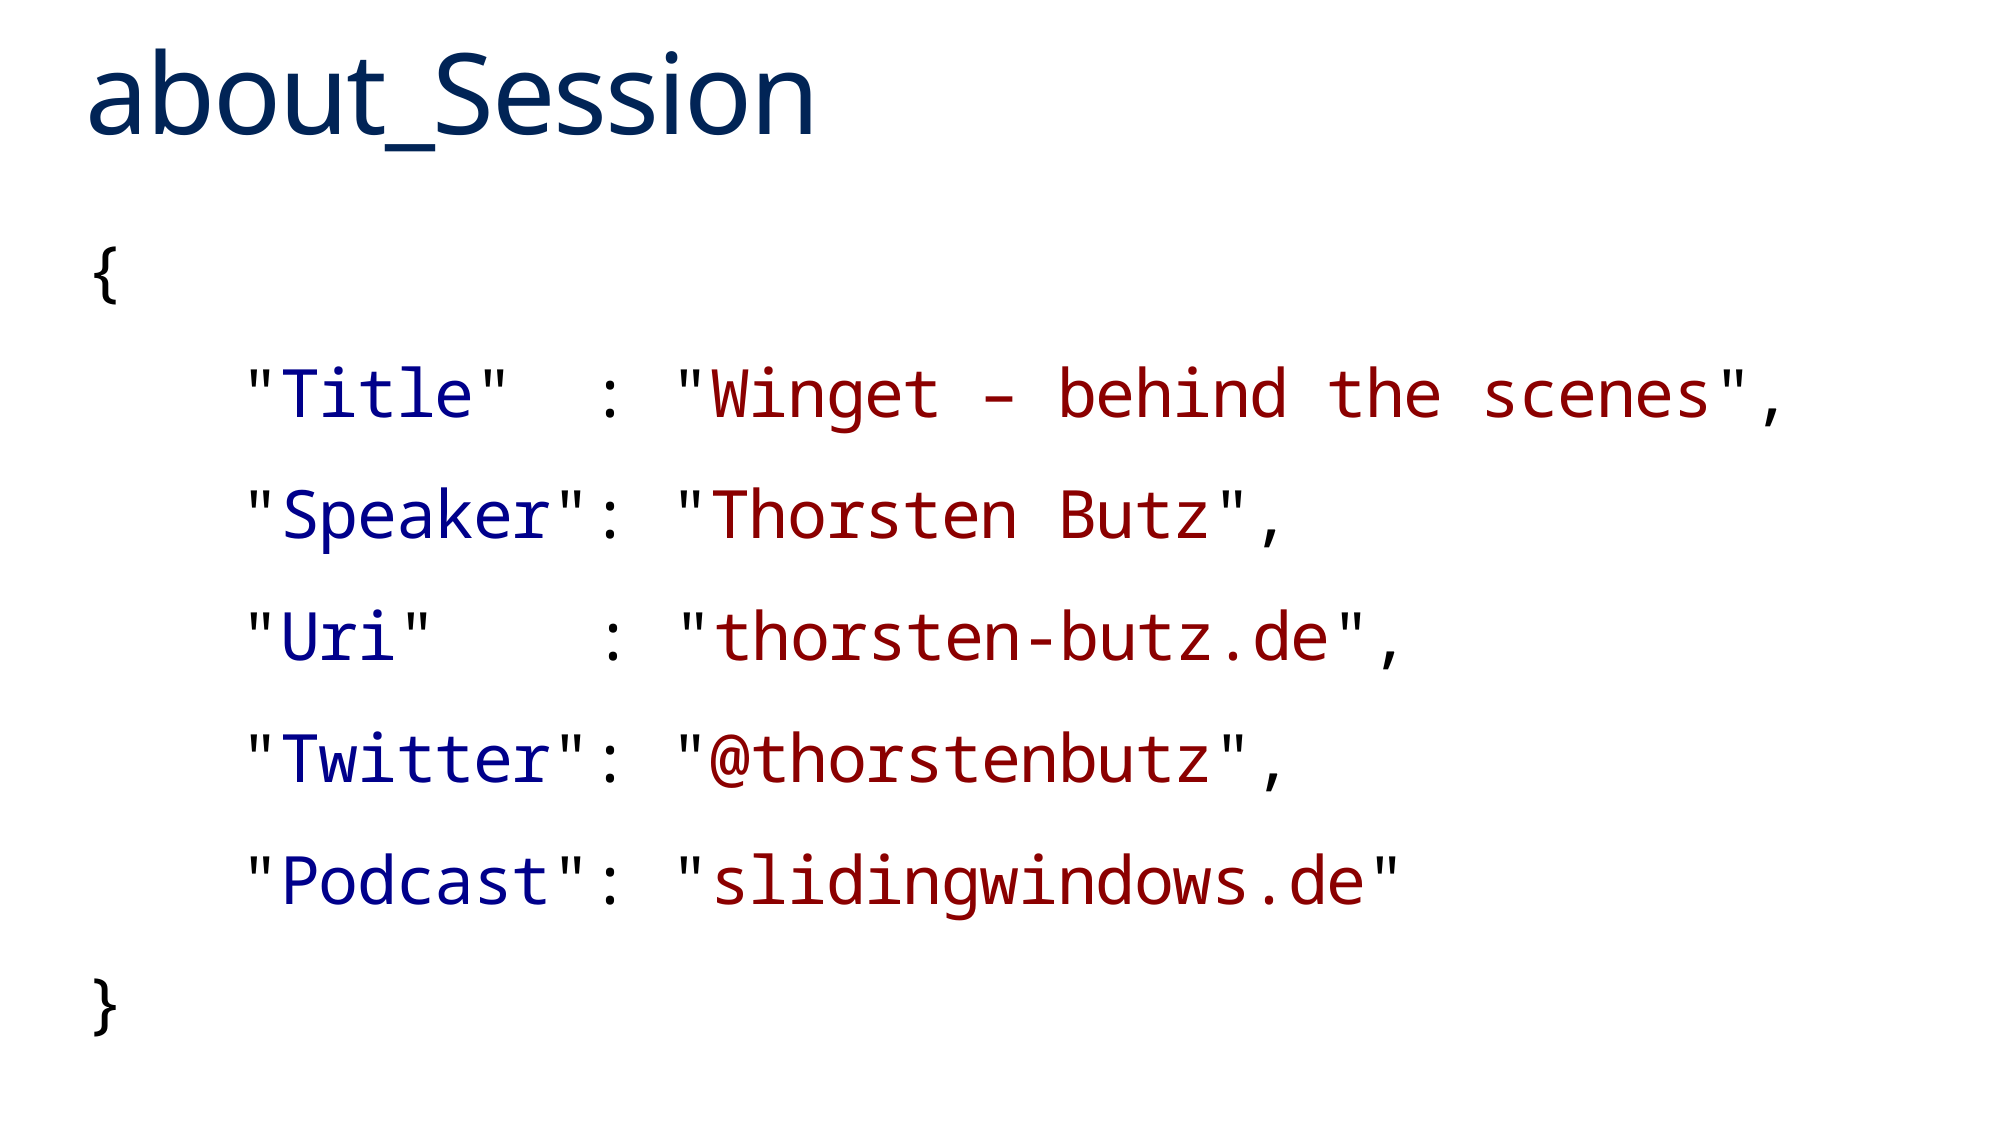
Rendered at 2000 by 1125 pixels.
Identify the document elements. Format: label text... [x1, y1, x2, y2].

list { "Title" : "Winget – behind the scenes", "Speaker": "Thorsten Butz", "Uri" : "thorsten-butz.de", "Twitter": "@thorstenbutz", "Podcast": "slidingwindows.de" } [85, 237, 1914, 562]
title about_Session [85, 37, 1914, 161]
